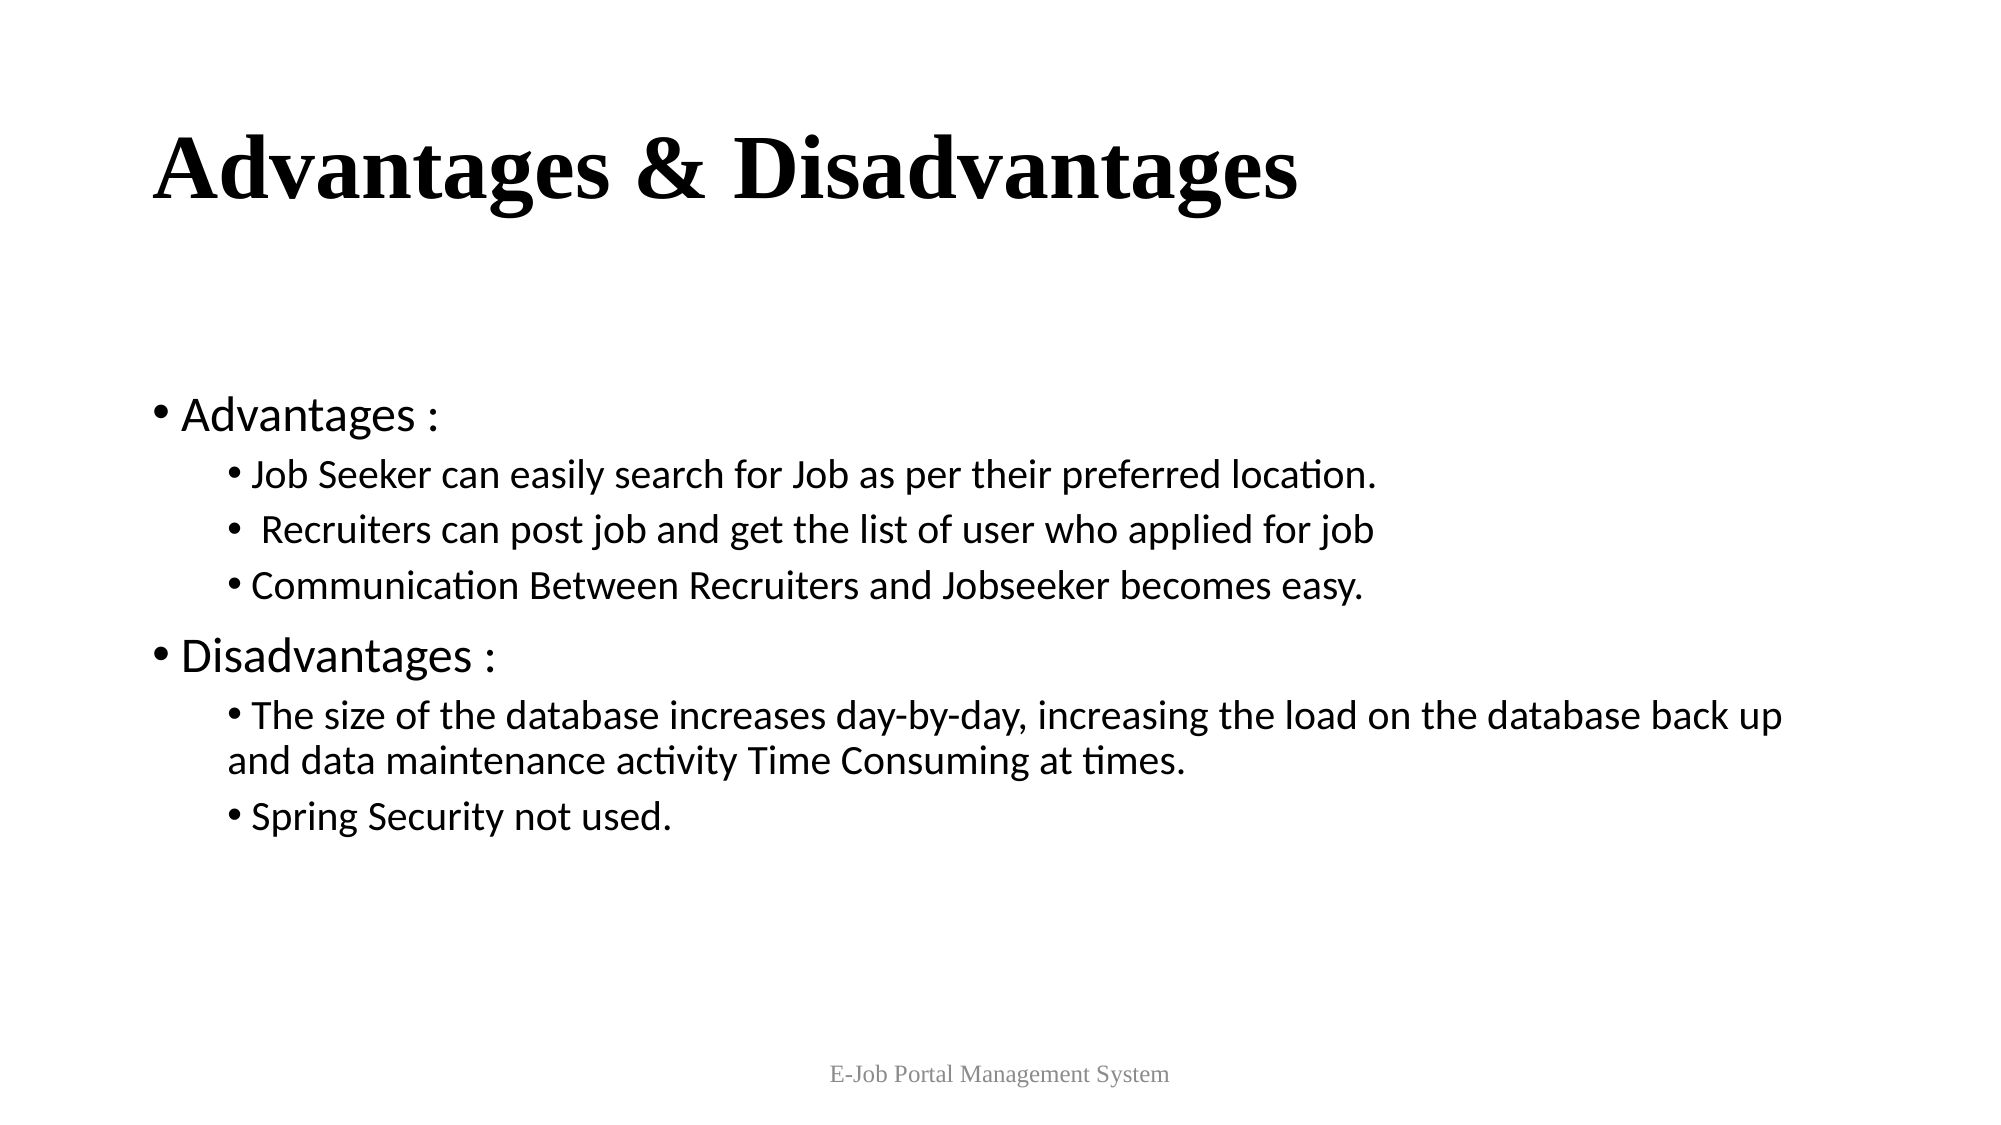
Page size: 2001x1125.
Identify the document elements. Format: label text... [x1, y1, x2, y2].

list Advantages : Job Seeker can easily search for Job as per their preferred location. Recruiters can post job and get the list of user who applied for job Communication Between Recruiters and Jobseeker becomes easy. Disadvantages : The size of the database increases day-by-day, increasing the load on the database back up and data maintenance activity Time Consuming at times. Spring Security not used. [137, 299, 1863, 1014]
title Advantages & Disadvantages [137, 59, 1863, 278]
footer E-Job Portal Management System [662, 1042, 1338, 1103]
